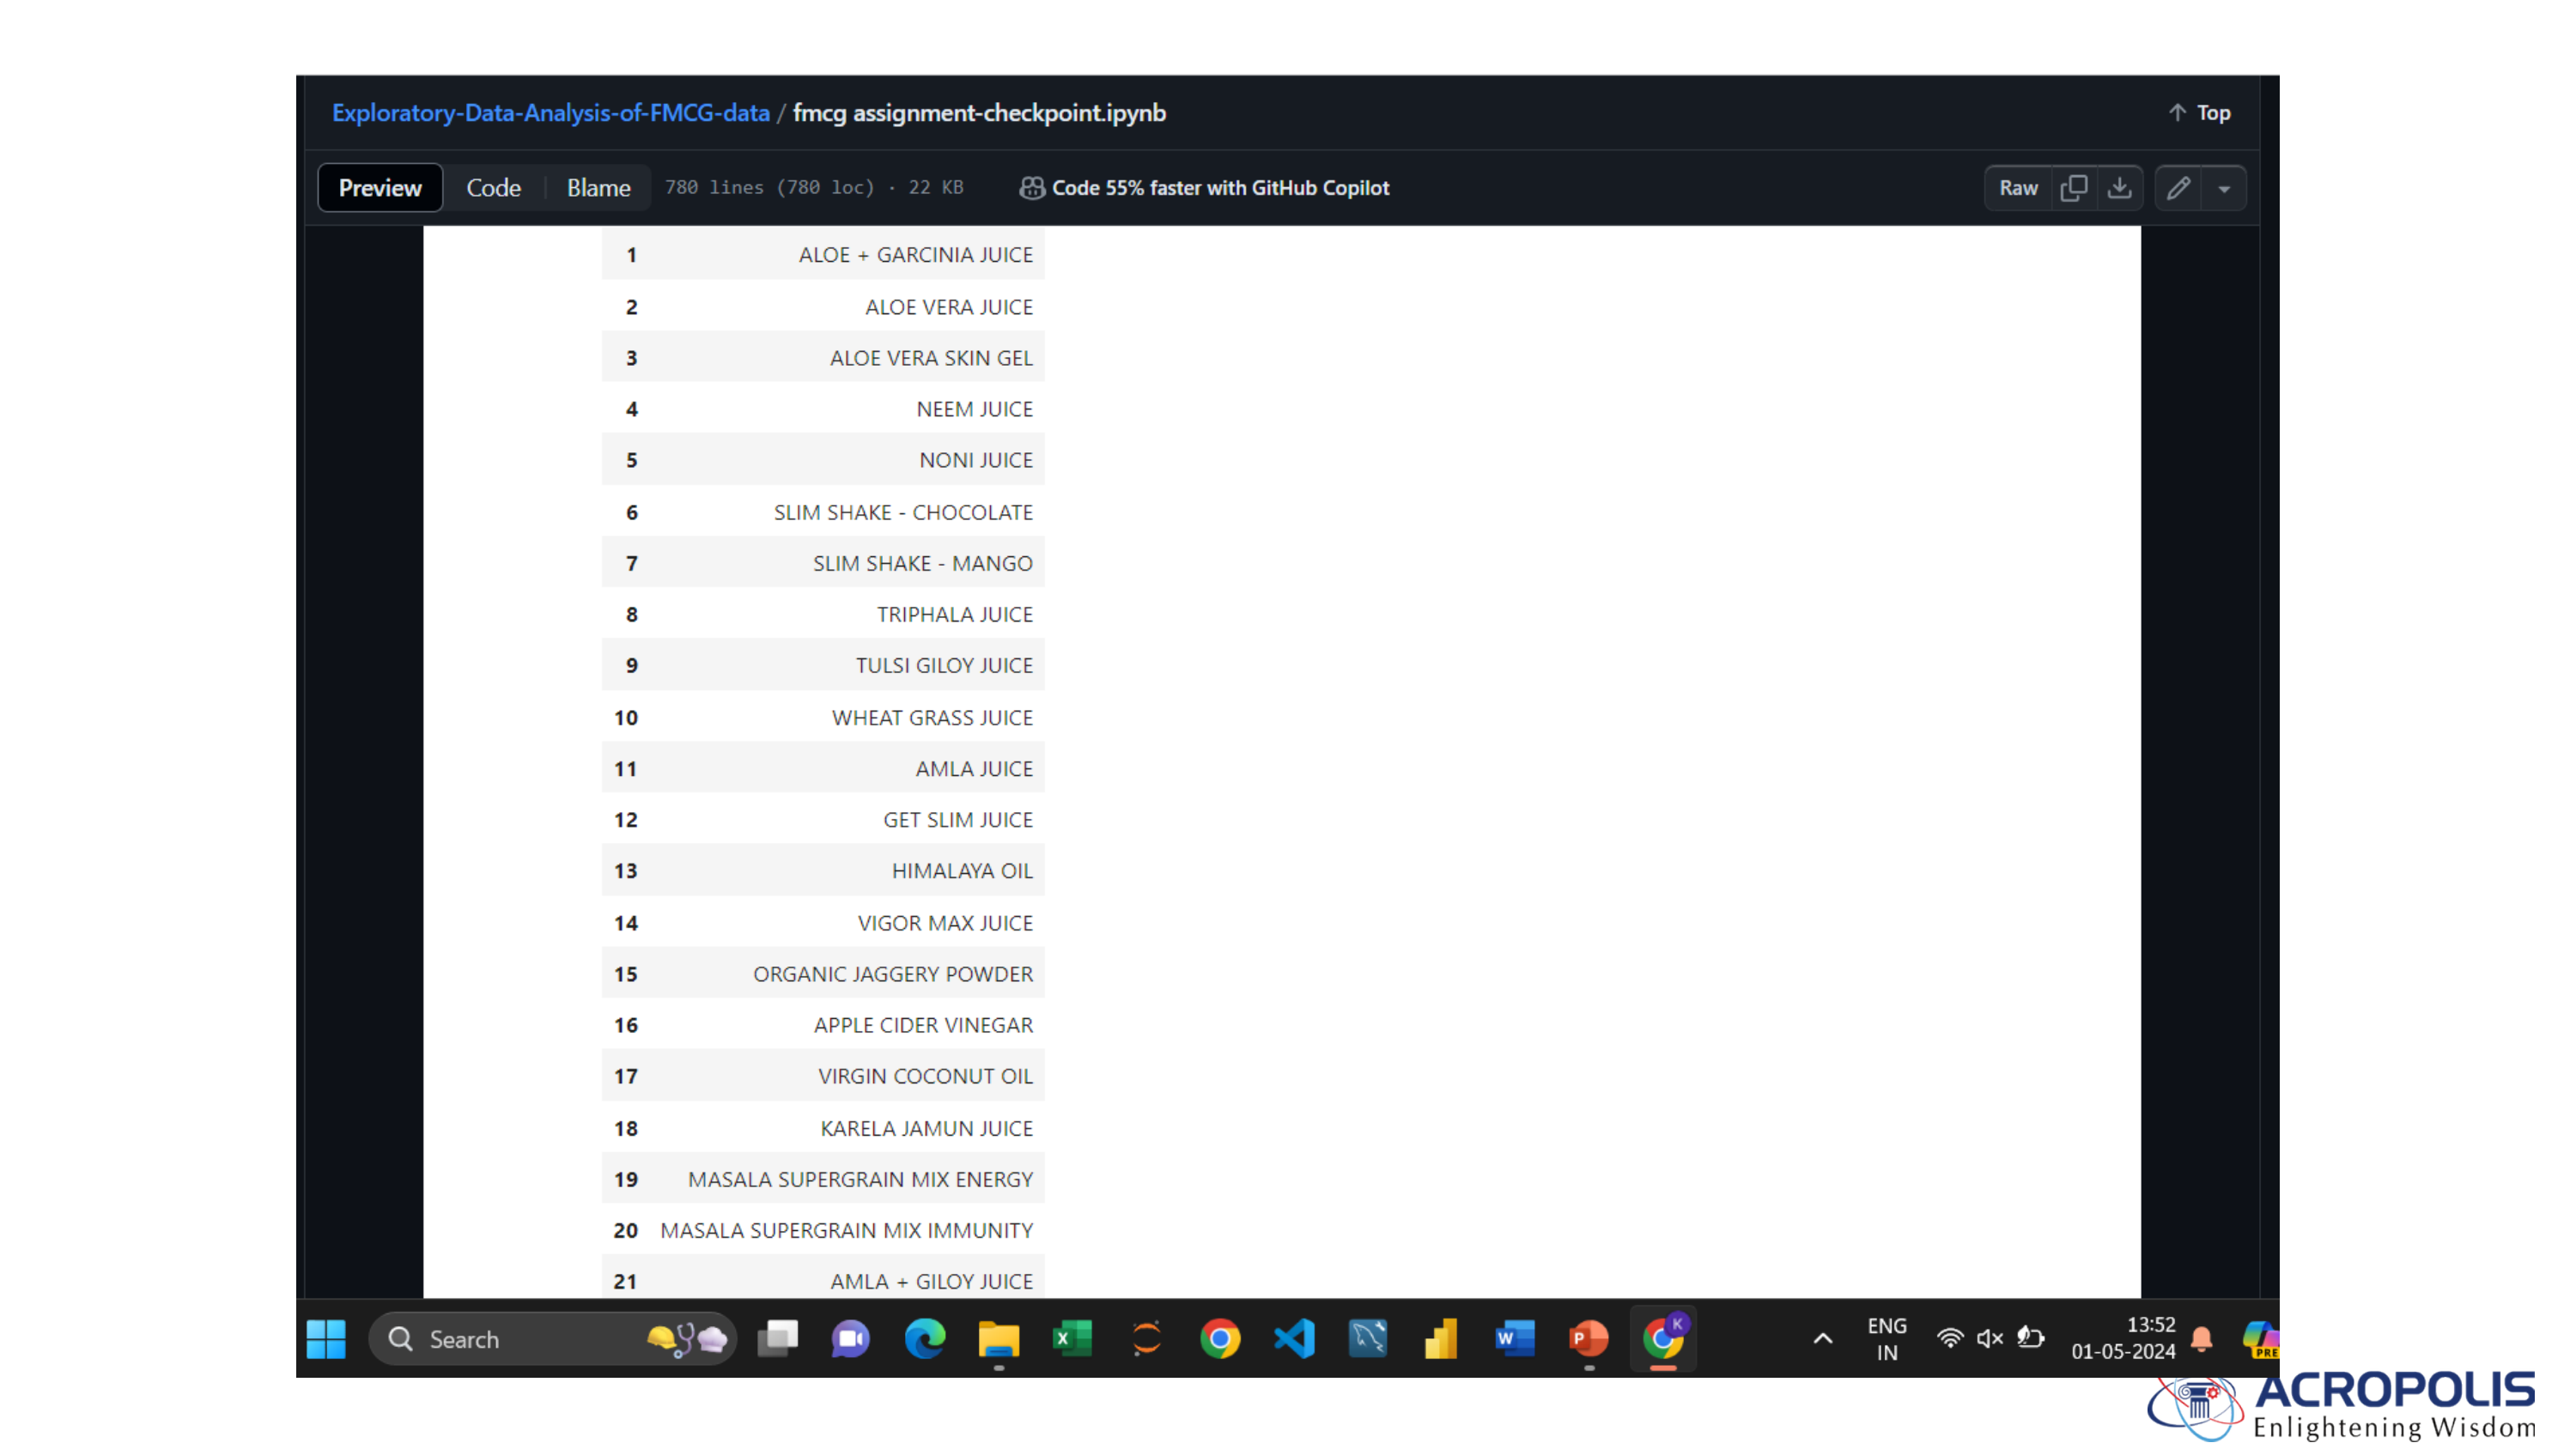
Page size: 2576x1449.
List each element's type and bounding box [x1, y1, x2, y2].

picture [295, 70, 2535, 1442]
